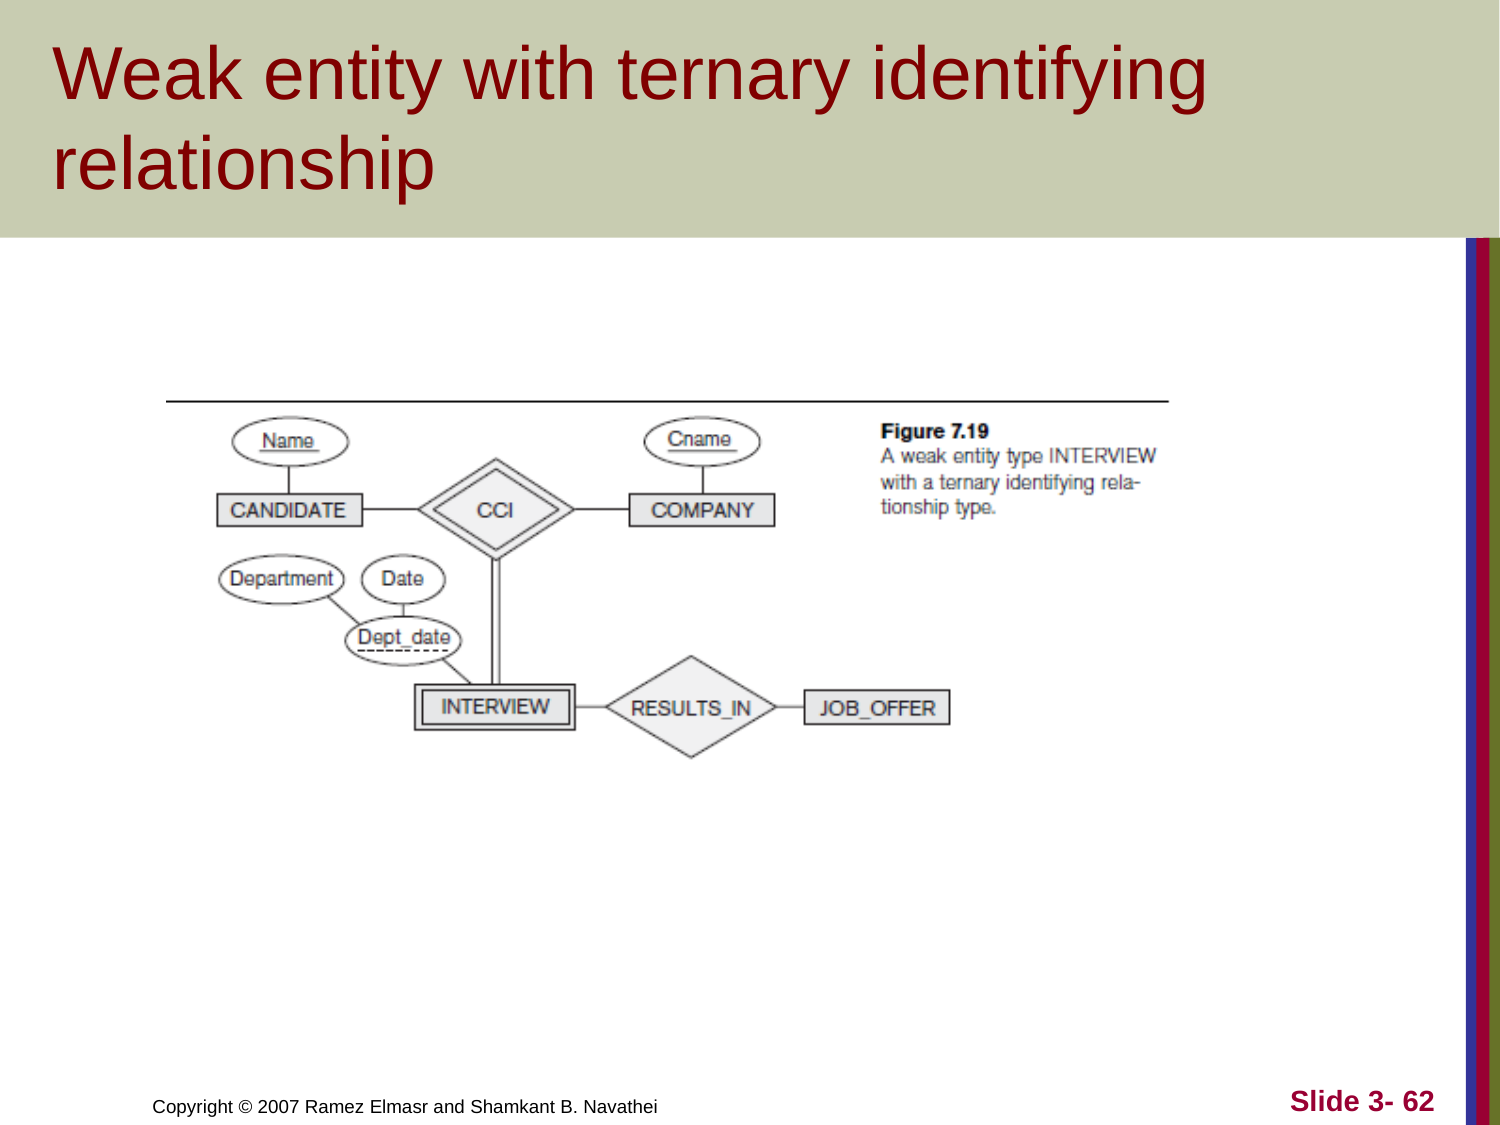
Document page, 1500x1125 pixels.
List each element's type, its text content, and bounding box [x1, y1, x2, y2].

slide_number Slide 3- 62 [1137, 1050, 1450, 1125]
title Weak entity with ternary identifying relationship [37, 49, 1317, 213]
picture [166, 386, 1205, 801]
